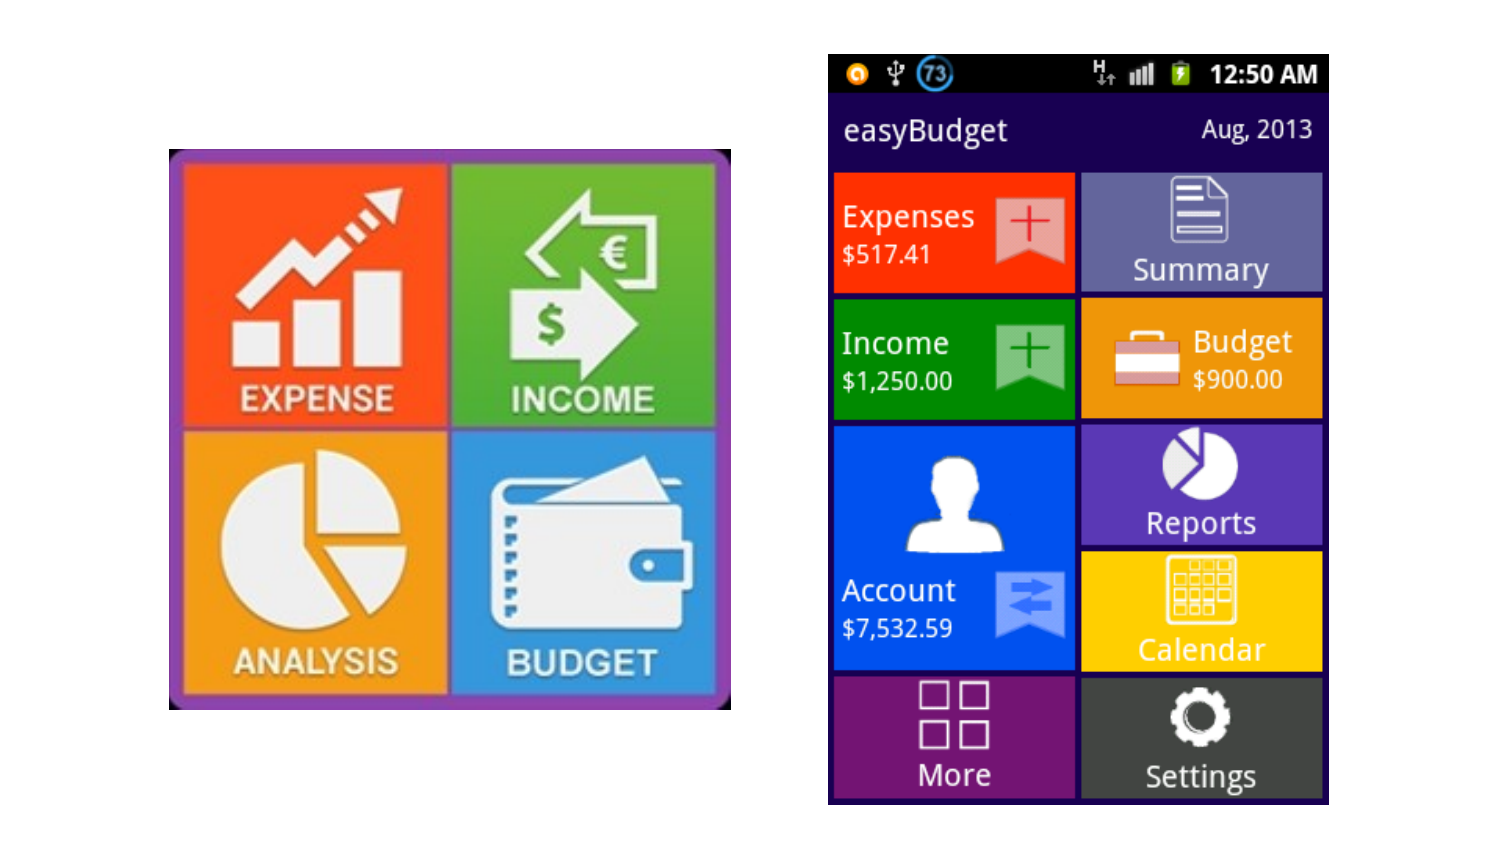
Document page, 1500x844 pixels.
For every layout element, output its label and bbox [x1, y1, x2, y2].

picture [828, 54, 1329, 805]
picture [169, 148, 731, 710]
